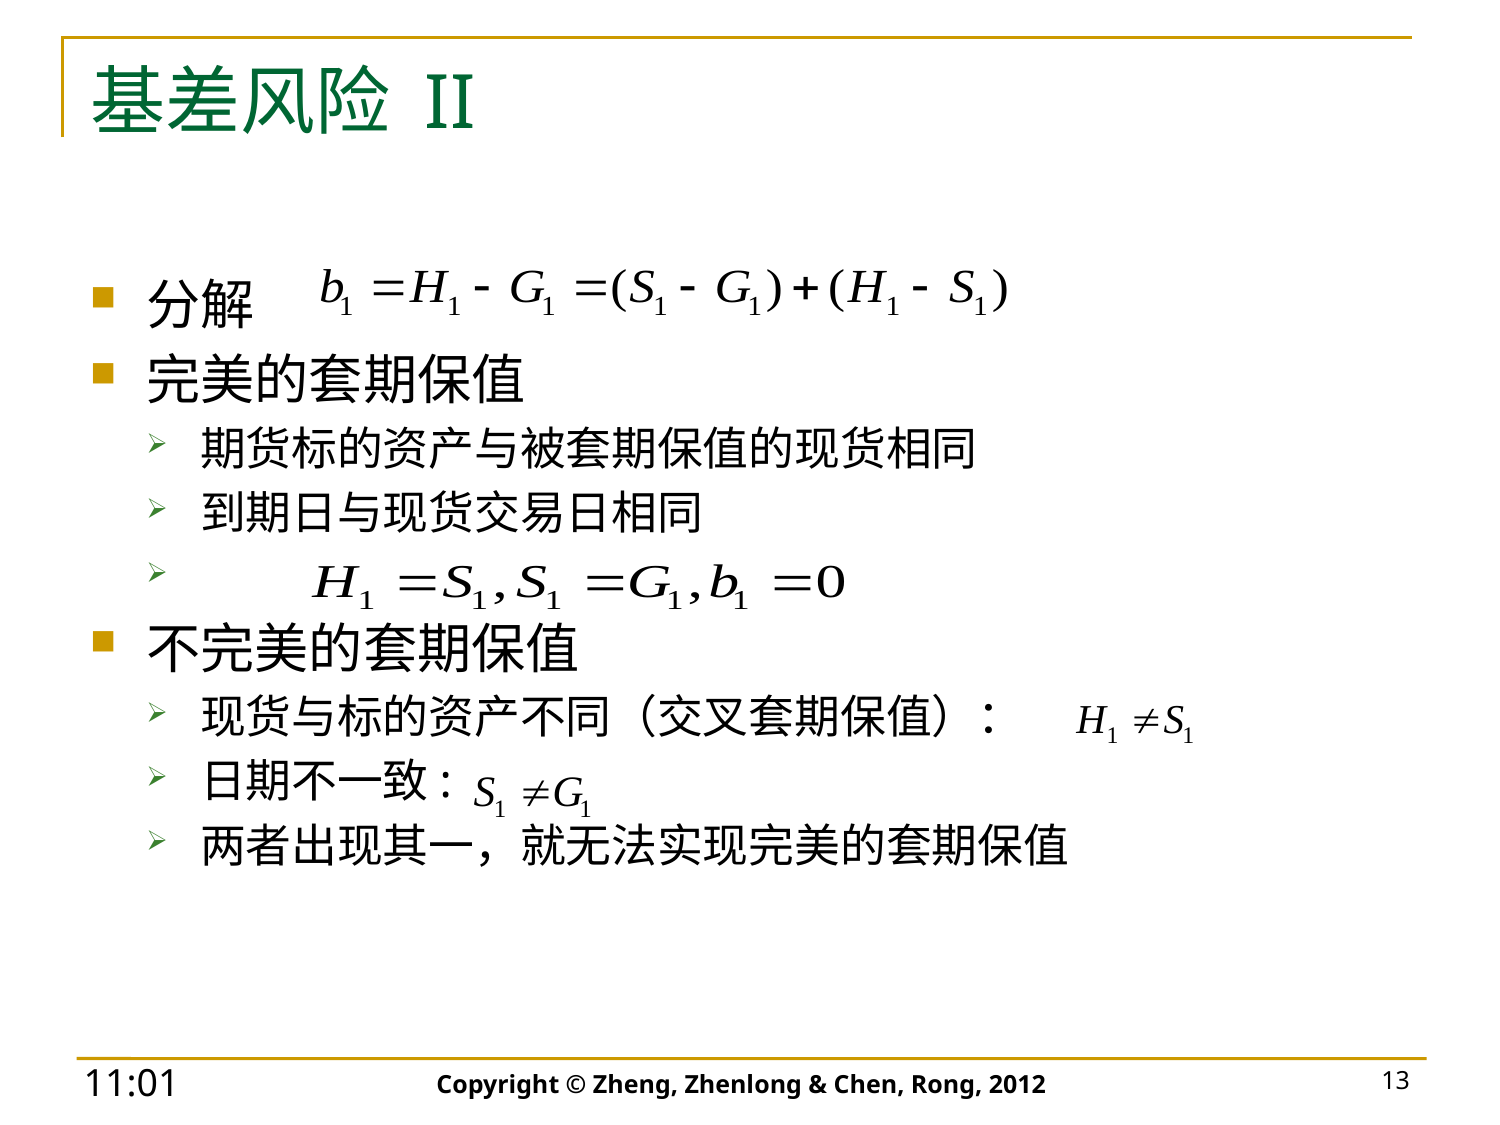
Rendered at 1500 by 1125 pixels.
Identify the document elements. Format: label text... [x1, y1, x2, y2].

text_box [300, 550, 857, 622]
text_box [312, 255, 1017, 327]
footer Copyright © Zheng, Zhenlong & Chen, Rong, 2012 [296, 1030, 1074, 1107]
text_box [1068, 692, 1200, 755]
list 分解 完美的套期保值 期货标的资产与被套期保值的现货相同 到期日与现货交易日相同 不完美的套期保值 现货与标的资产不同（交叉套期保值）： 日期不一致: 两者出现其一，就无法实现完美的套期保值 [74, 262, 1426, 1006]
title 基差风险 II [74, 45, 1426, 233]
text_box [466, 762, 597, 829]
slide_number 13 [1074, 1030, 1426, 1107]
